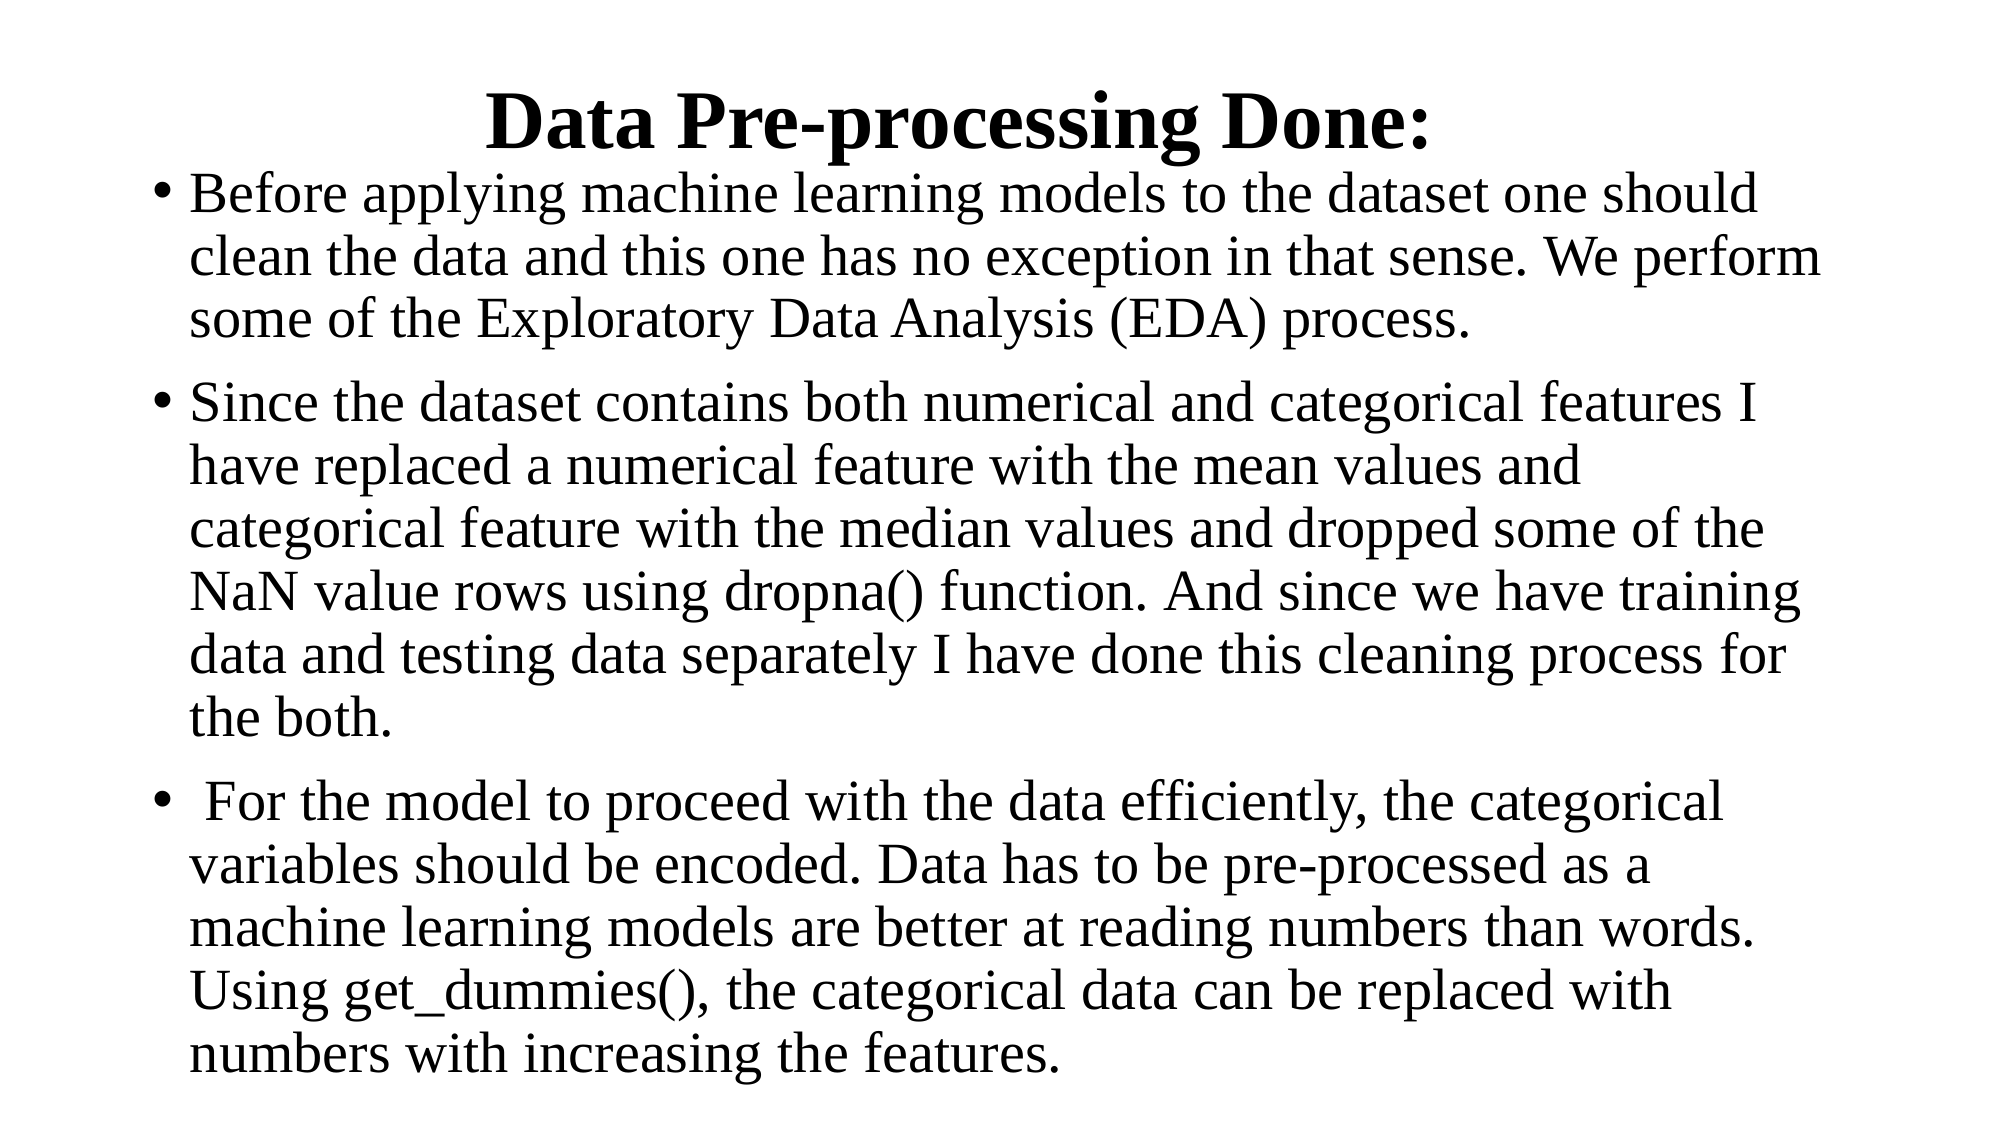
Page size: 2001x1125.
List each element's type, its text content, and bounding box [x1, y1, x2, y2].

title Data Pre-processing Done: [137, 59, 1863, 154]
list Before applying machine learning models to the dataset one should clean the data and this one has no exception in that sense. We perform some of the Exploratory Data Analysis (EDA) process. Since the dataset contains both numerical and categorical features I have replaced a numerical feature with the mean values and categorical feature with the median values and dropped some of the NaN value rows using dropna() function. And since we have training data and testing data separately I have done this cleaning process for the both. For the model to proceed with the data efficiently, the categorical variables should be encoded. Data has to be pre-processed as a machine learning models are better at reading numbers than words. Using get_dummies(), the categorical data can be replaced with numbers with increasing the features. [137, 154, 1863, 1014]
